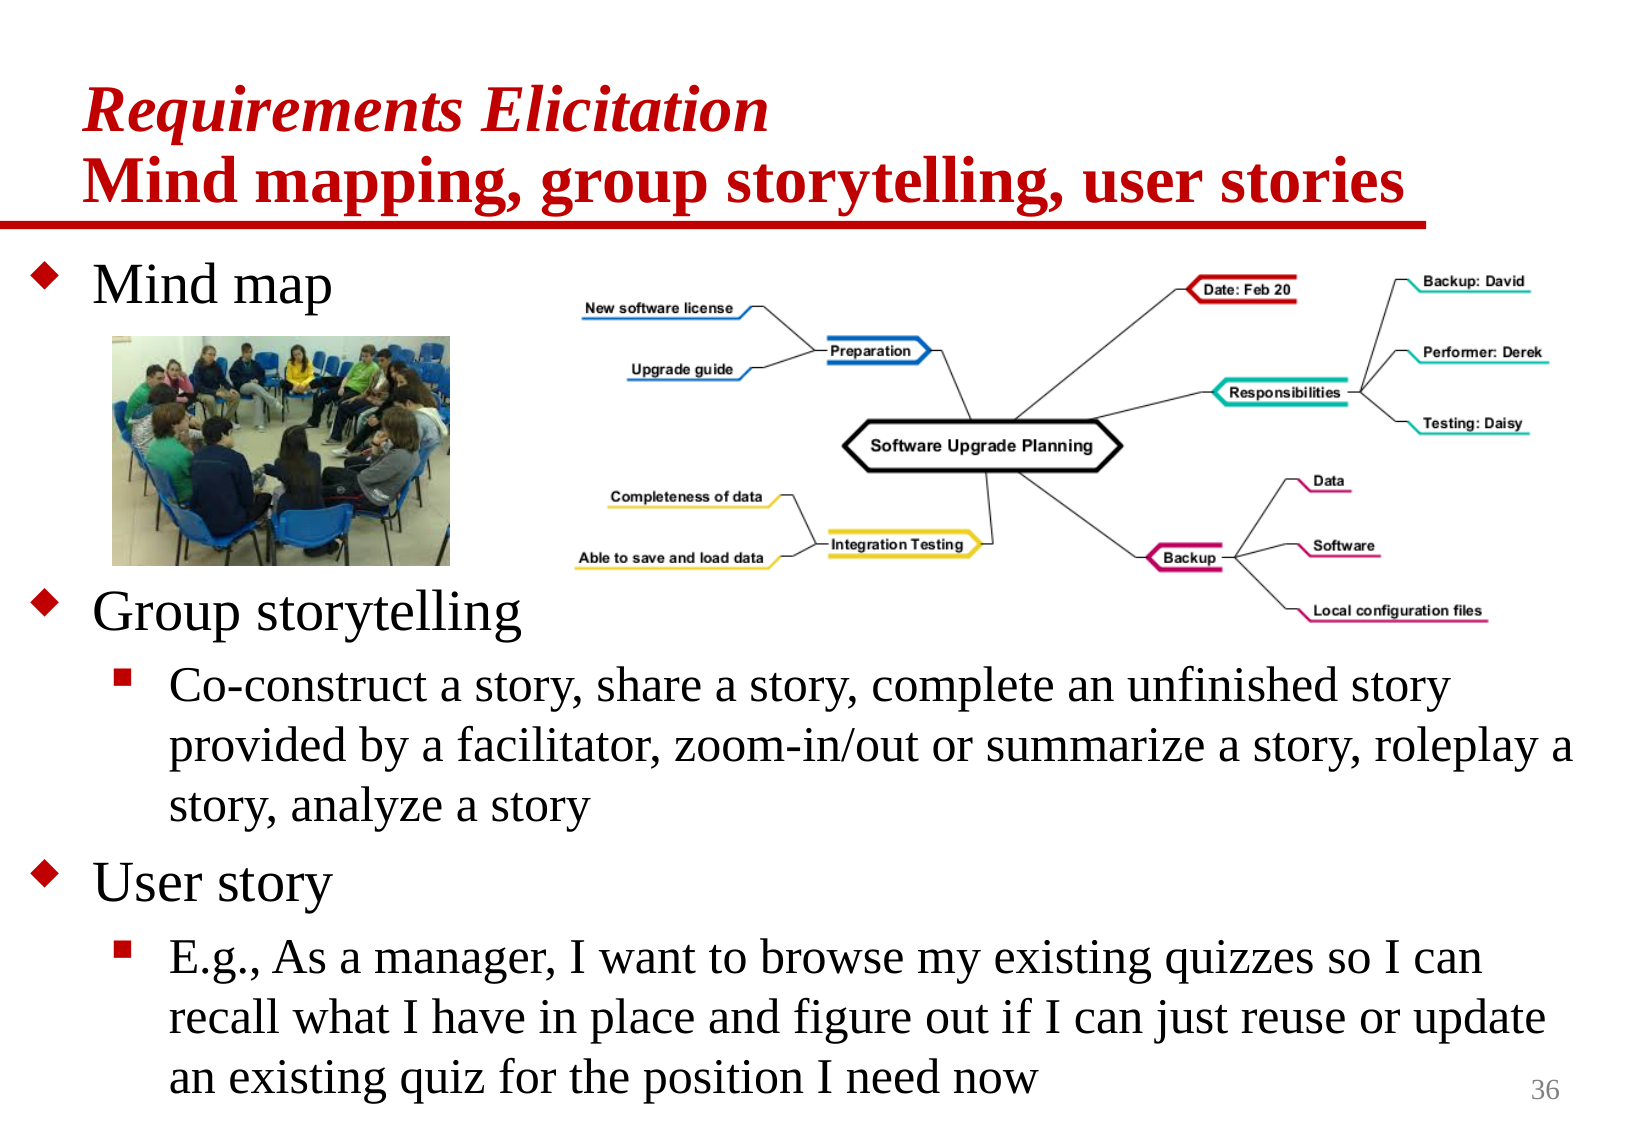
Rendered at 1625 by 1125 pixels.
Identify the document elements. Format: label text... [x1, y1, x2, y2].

list Mind map Group storytelling Co-construct a story, share a story, complete an unfinished story provided by a facilitator, zoom-in/out or summarize a story, roleplay a story, analyze a story User story E.g., As a manager, I want to browse my existing quizzes so I can recall what I have in place and figure out if I can just reuse or update an existing quiz for the position I need now [12, 237, 1613, 1050]
slide_number 36 [1236, 1049, 1576, 1125]
picture [574, 274, 1551, 623]
title Requirements Elicitation Mind mapping, group storytelling, user stories [67, 43, 1550, 225]
picture [111, 336, 450, 567]
